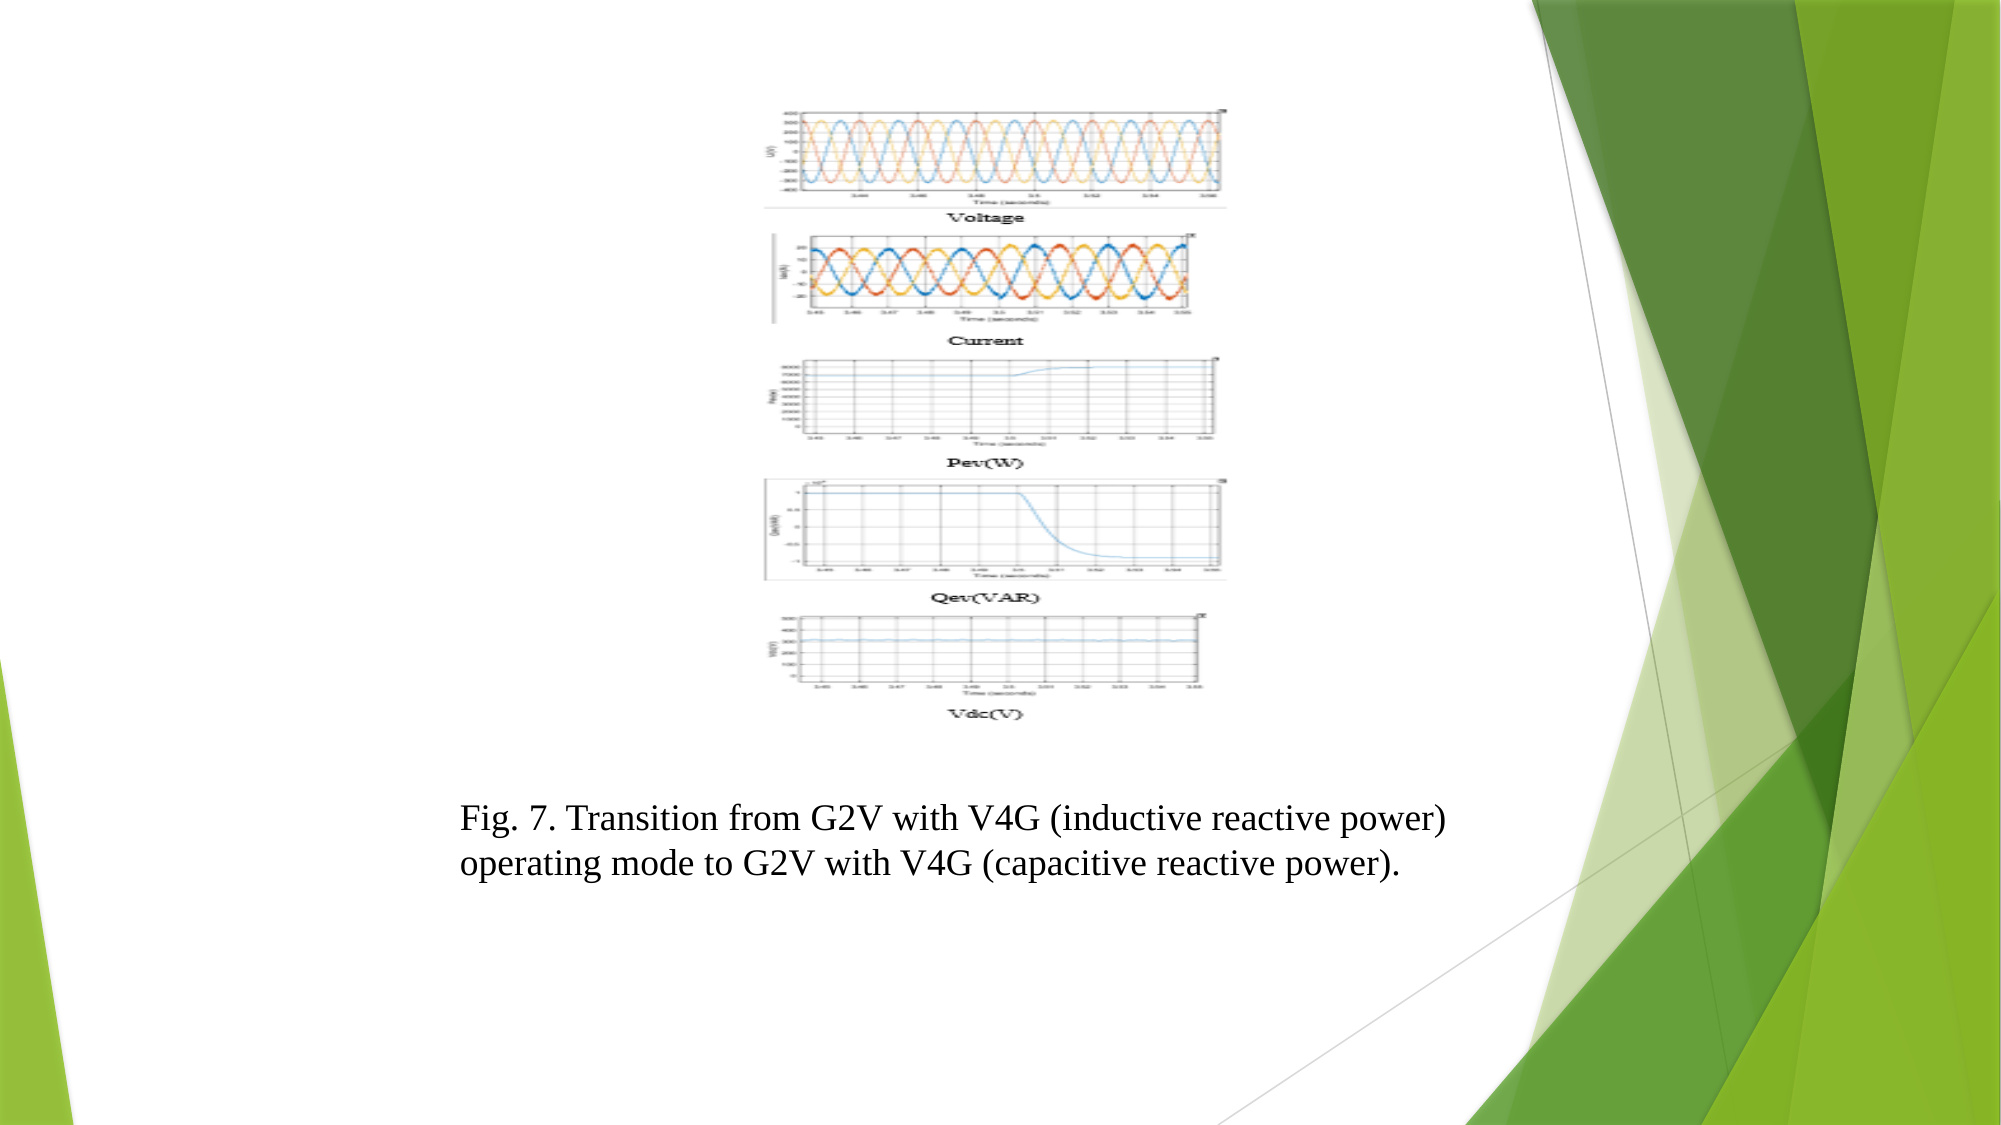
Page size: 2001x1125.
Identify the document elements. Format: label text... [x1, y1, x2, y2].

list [736, 101, 1264, 740]
text_box Fig. 7. Transition from G2V with V4G (inductive reactive power) operating mode to G2V with V4G (capacitive reactive power). [445, 785, 1610, 936]
